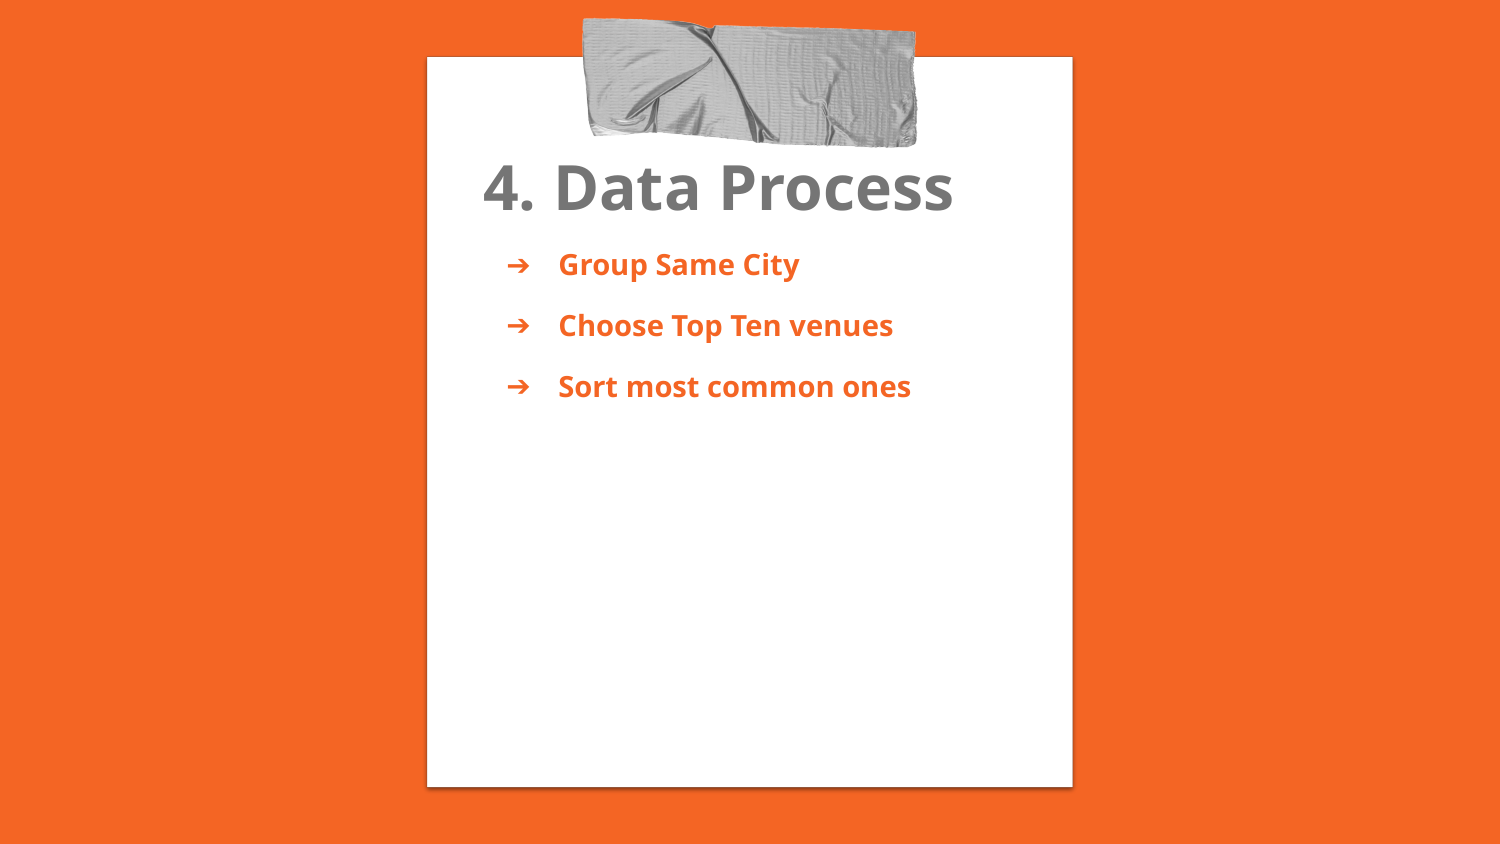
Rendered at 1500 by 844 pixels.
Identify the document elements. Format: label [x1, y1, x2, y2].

picture [400, 16, 1100, 818]
